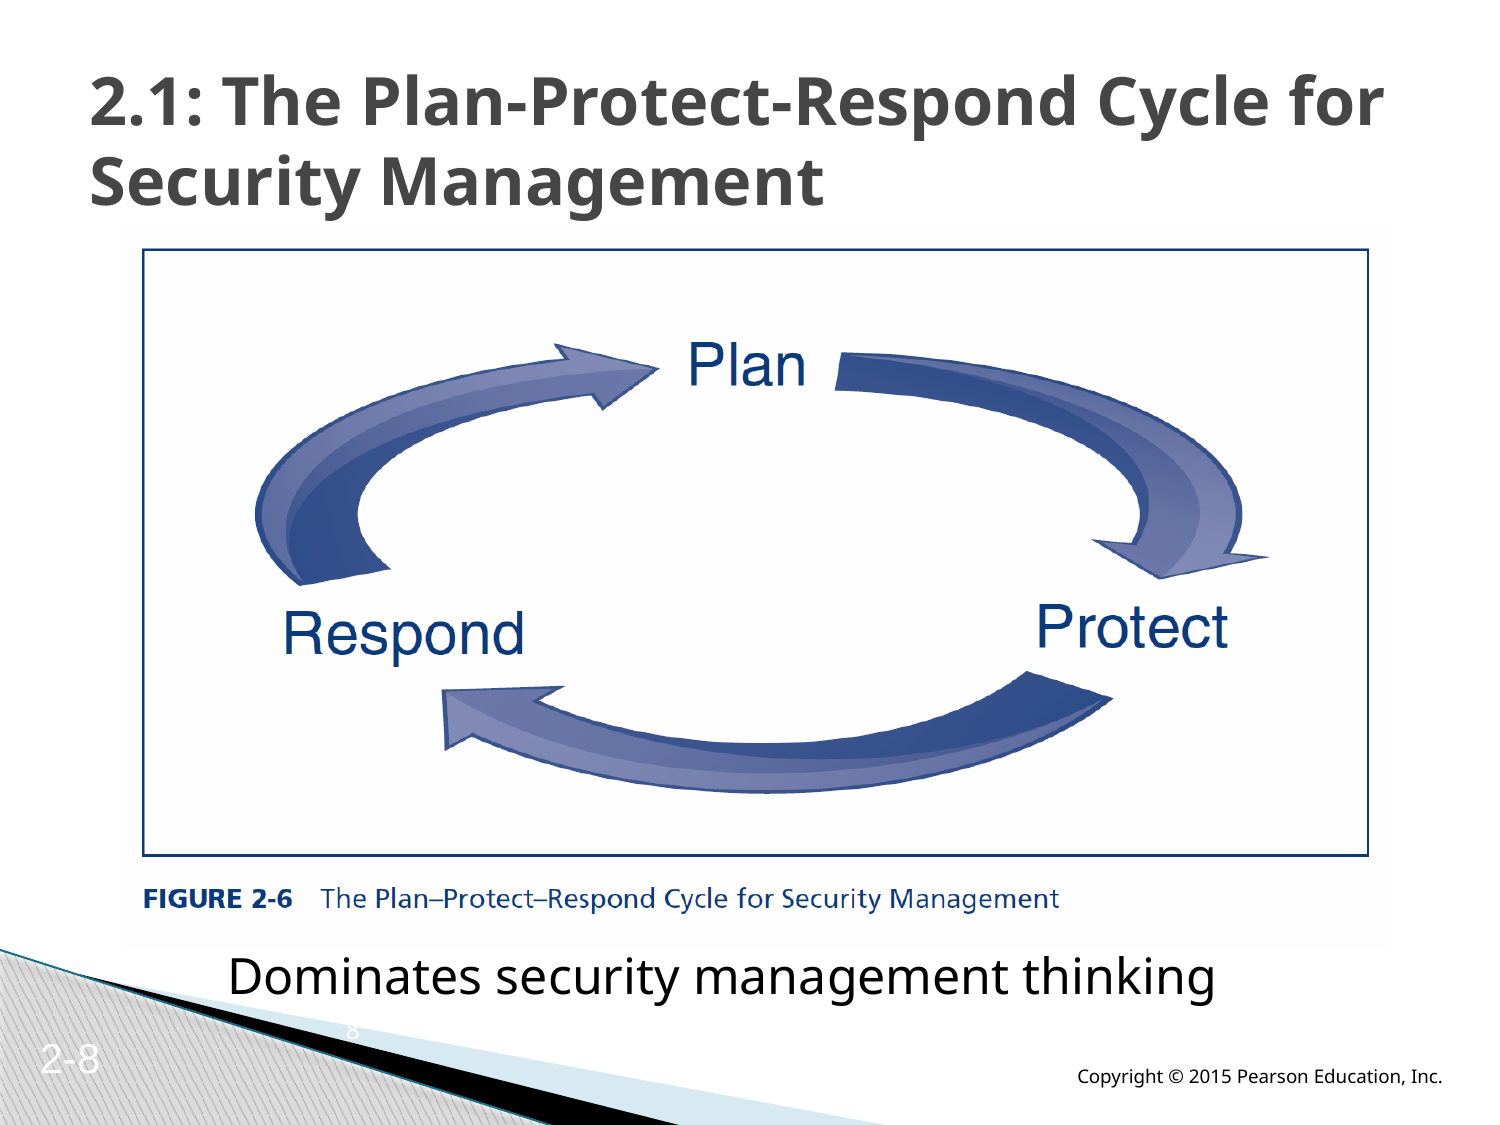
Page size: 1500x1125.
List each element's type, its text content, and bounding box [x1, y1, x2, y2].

title 2.1: The Plan-Protect-Respond Cycle for Security Management [75, 45, 1425, 233]
slide_number 8 [200, 999, 375, 1063]
picture [124, 224, 1388, 951]
text_box Dominates security management thinking [212, 962, 1300, 1013]
